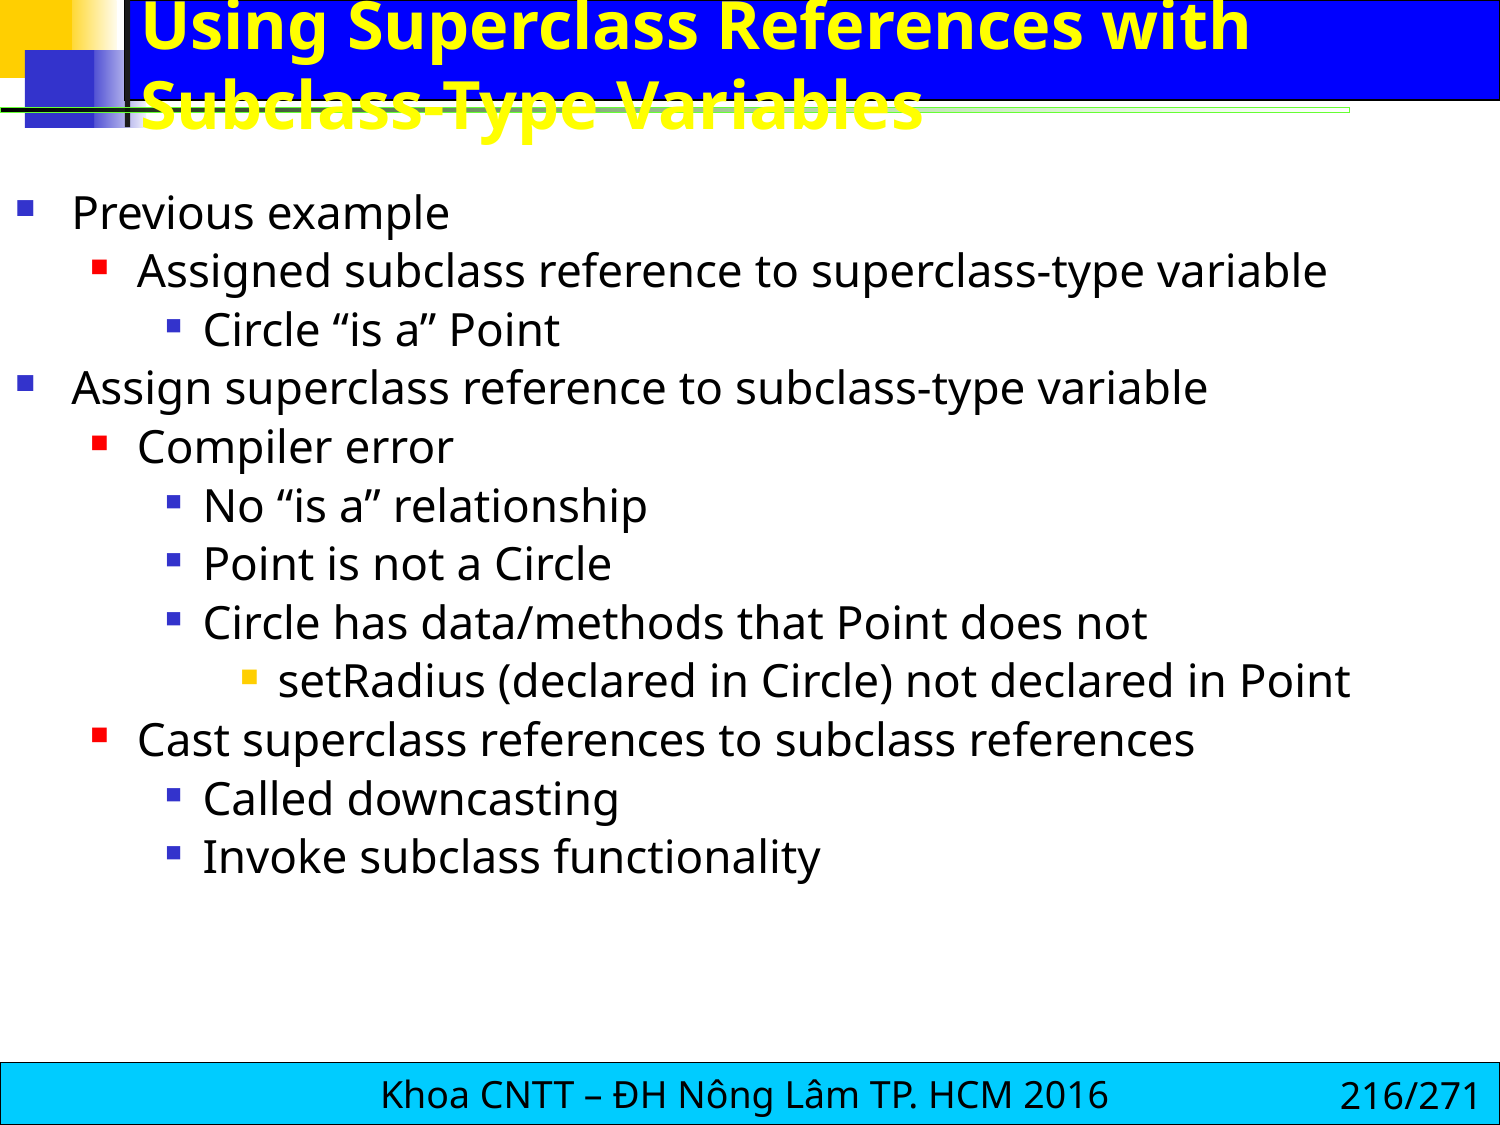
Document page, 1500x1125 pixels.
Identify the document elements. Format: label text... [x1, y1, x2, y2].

list Previous example Assigned subclass reference to superclass-type variable Circle “is a” Point Assign superclass reference to subclass-type variable Compiler error No “is a” relationship Point is not a Circle Circle has data/methods that Point does not setRadius (declared in Circle) not declared in Point Cast superclass references to subclass references Called downcasting Invoke subclass functionality [0, 182, 1500, 1121]
title Using Superclass References with Subclass-Type Variables [124, 12, 1467, 151]
